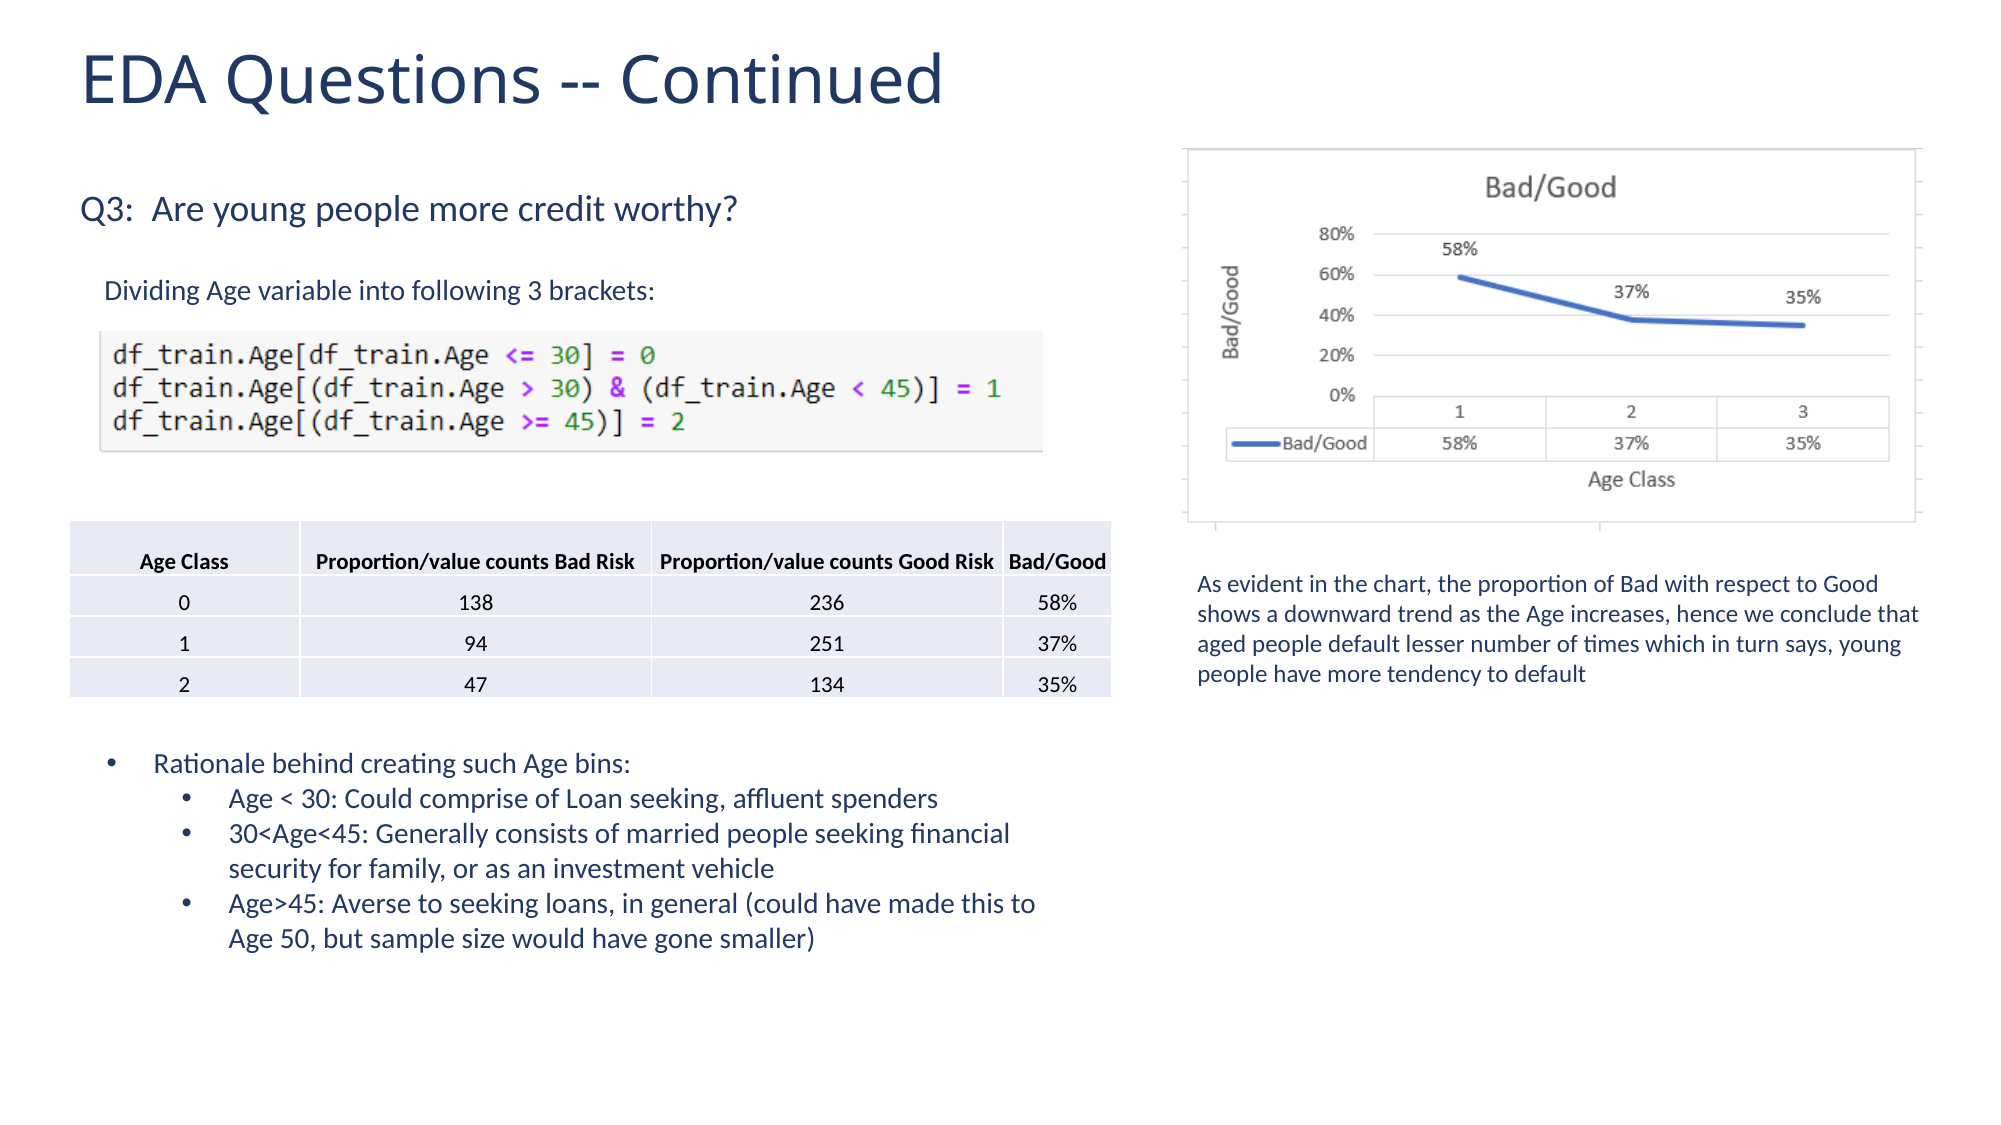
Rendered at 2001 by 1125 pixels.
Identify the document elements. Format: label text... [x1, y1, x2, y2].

text_box Rationale behind creating such Age bins: Age < 30: Could comprise of Loan seeking, affluent spenders 30<Age<45: Generally consists of married people seeking financial security for family, or as an investment vehicle Age>45: Averse to seeking loans, in general (could have made this to Age 50, but sample size would have gone smaller) [91, 737, 1090, 997]
table_header Proportion/value counts Good Risk [652, 521, 1002, 574]
table_cell 47 [301, 658, 651, 697]
text_box Dividing Age variable into following 3 brackets: [89, 263, 1043, 349]
table_cell 236 [652, 576, 1002, 615]
table_cell 0 [70, 576, 299, 615]
table_cell 134 [652, 658, 1002, 697]
table_header Age Class [70, 521, 299, 574]
table_cell 94 [301, 617, 651, 656]
table_cell 138 [301, 576, 651, 615]
table_cell 1 [70, 617, 299, 656]
text_box As evident in the chart, the proportion of Bad with respect to Good shows a downward trend as the Age increases, hence we conclude that aged people default lesser number of times which in turn says, young people have more tendency to default [1182, 560, 1938, 695]
picture [98, 331, 1043, 454]
table_cell 35% [1004, 658, 1111, 697]
picture [1182, 148, 1923, 531]
table_cell 58% [1004, 576, 1111, 615]
table_cell 251 [652, 617, 1002, 656]
table_header Proportion/value counts Bad Risk [301, 521, 651, 574]
table_header Bad/Good [1004, 521, 1111, 574]
text_box Q3: Are young people more credit worthy? [65, 176, 1146, 236]
table_cell 2 [70, 658, 299, 697]
table_cell 37% [1004, 617, 1111, 656]
text_box EDA Questions -- Continued [65, 38, 1791, 256]
